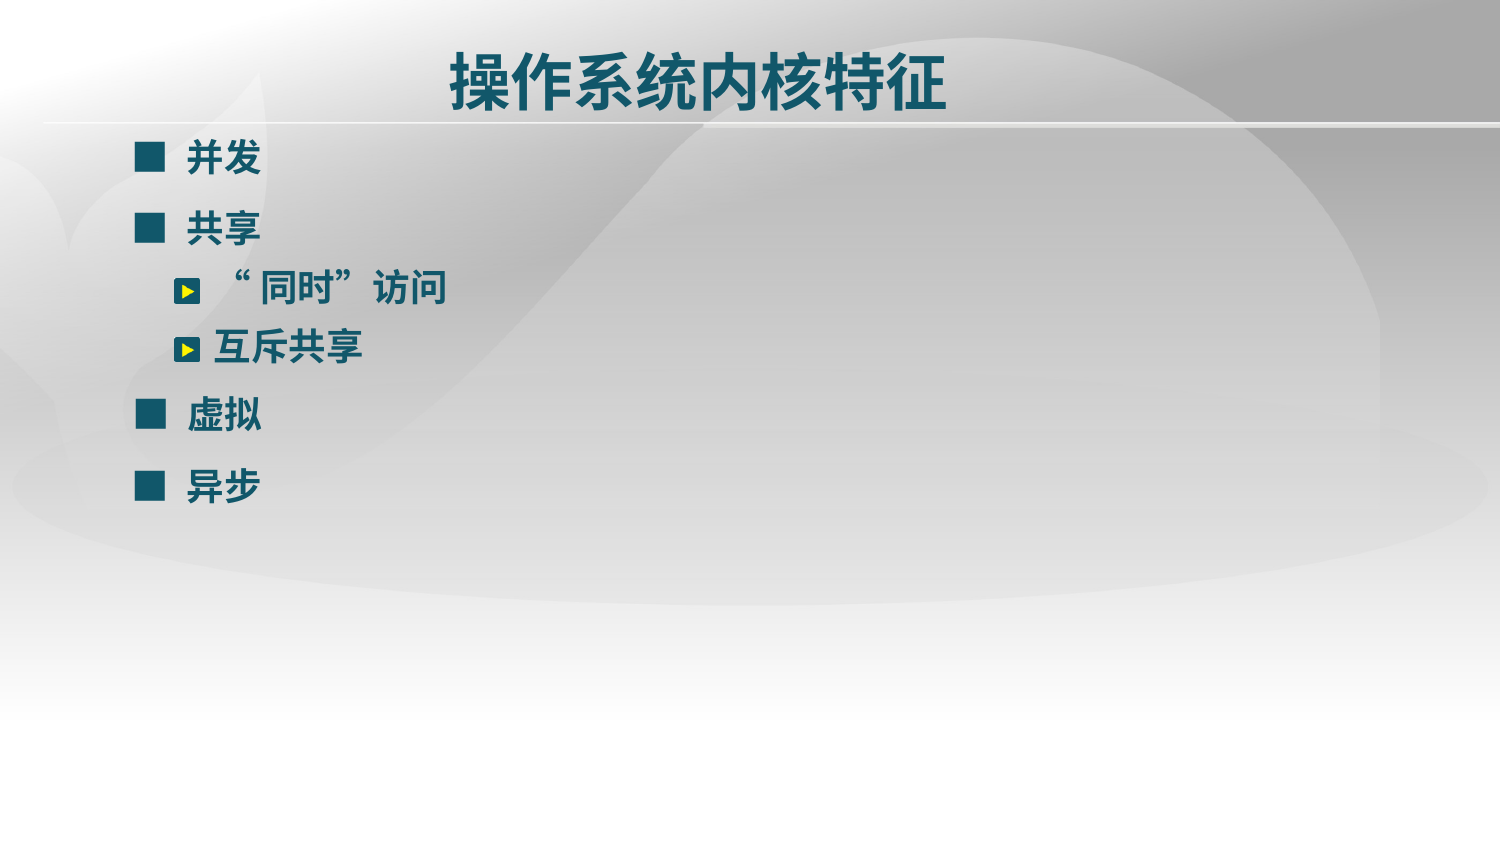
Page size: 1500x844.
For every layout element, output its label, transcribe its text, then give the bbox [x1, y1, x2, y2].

text_box 操作系统内核特征 [433, 35, 1102, 125]
text_box ■ 并发 [117, 126, 1383, 187]
text_box “同时”访问 [199, 256, 1465, 315]
text_box 互斥共享 [199, 315, 1465, 375]
picture [0, 0, 1500, 844]
text_box ■ 异步 [117, 455, 1383, 516]
text_box ■ 虚拟 [117, 383, 1384, 444]
text_box ■ 共享 [117, 197, 1383, 258]
